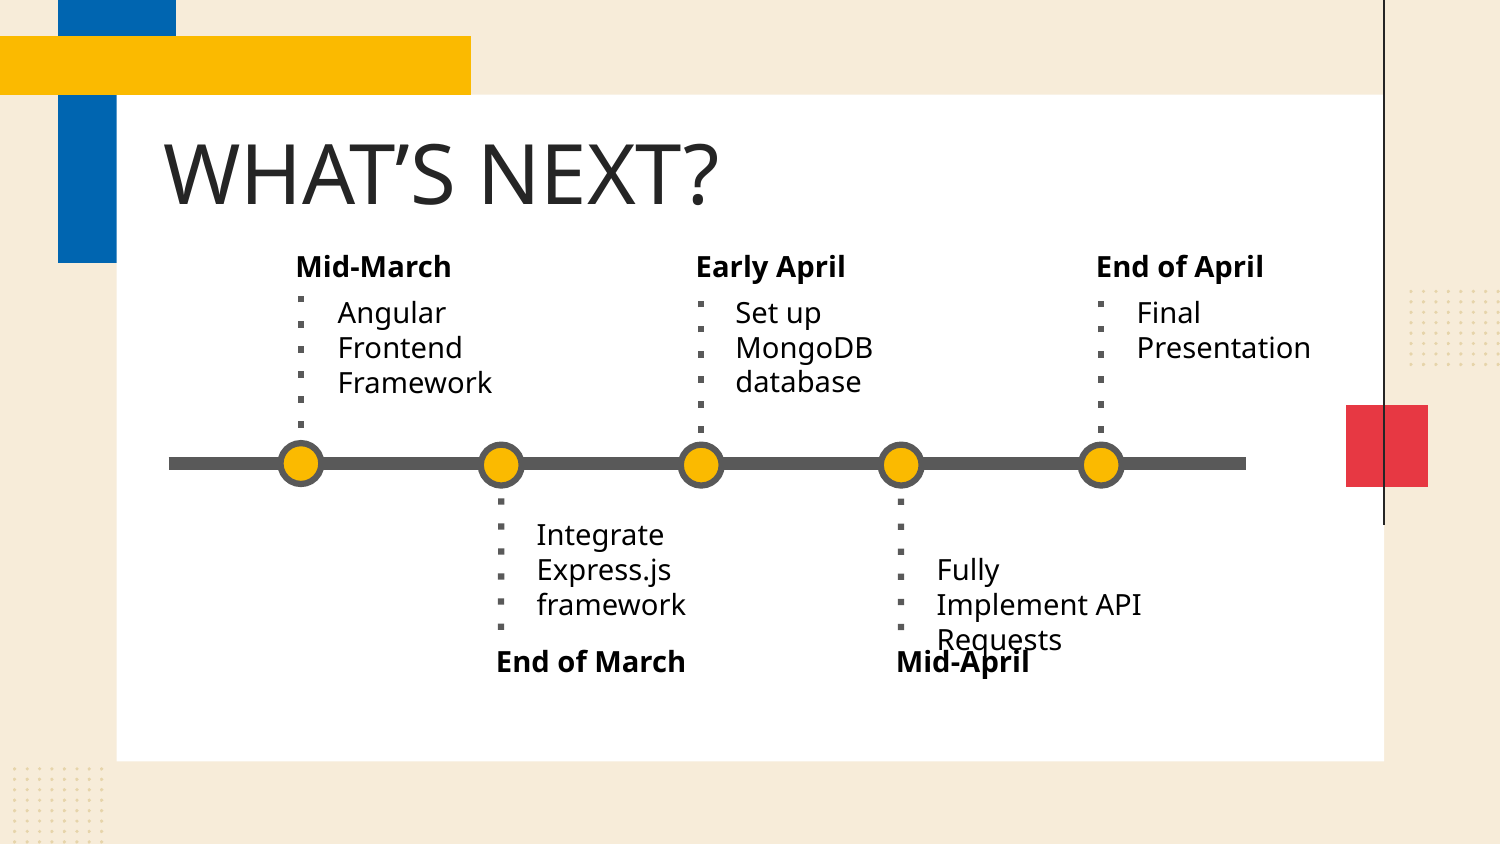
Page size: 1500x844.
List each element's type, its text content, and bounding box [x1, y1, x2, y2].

title WHAT’S NEXT? [148, 107, 841, 237]
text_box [168, 233, 1334, 705]
